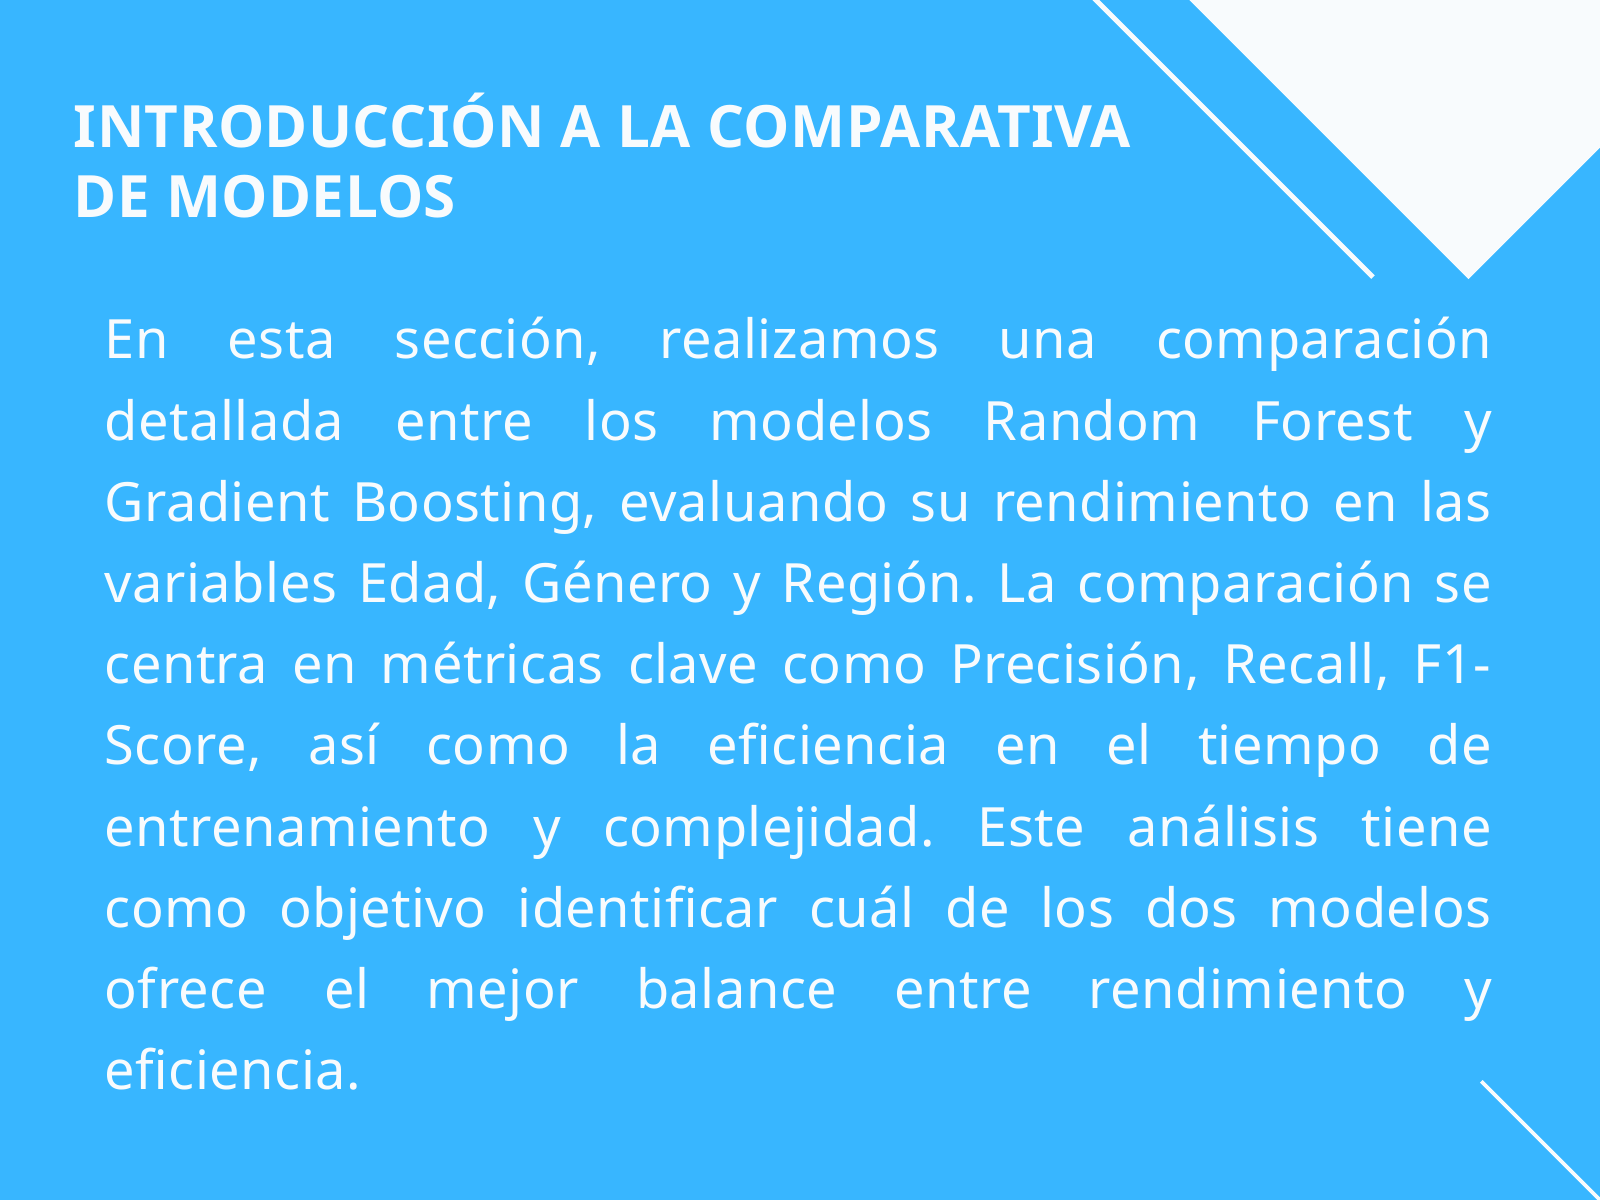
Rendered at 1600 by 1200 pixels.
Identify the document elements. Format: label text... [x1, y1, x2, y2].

text_box INTRODUCCIÓN A LA COMPARATIVA DE MODELOS [73, 89, 1423, 230]
text_box En esta sección, realizamos una comparación detallada entre los modelos Random Forest y Gradient Boosting, evaluando su rendimiento en las variables Edad, Género y Región. La comparación se centra en métricas clave como Precisión, Recall, F1-Score, así como la eficiencia en el tiempo de entrenamiento y complejidad. Este análisis tiene como objetivo identificar cuál de los dos modelos ofrece el mejor balance entre rendimiento y eficiencia. [104, 288, 1496, 1101]
text_box [1496, 1093, 1600, 1200]
text_box [1322, 230, 1375, 279]
text_box [1189, 0, 1600, 280]
text_box [1092, 0, 1189, 89]
